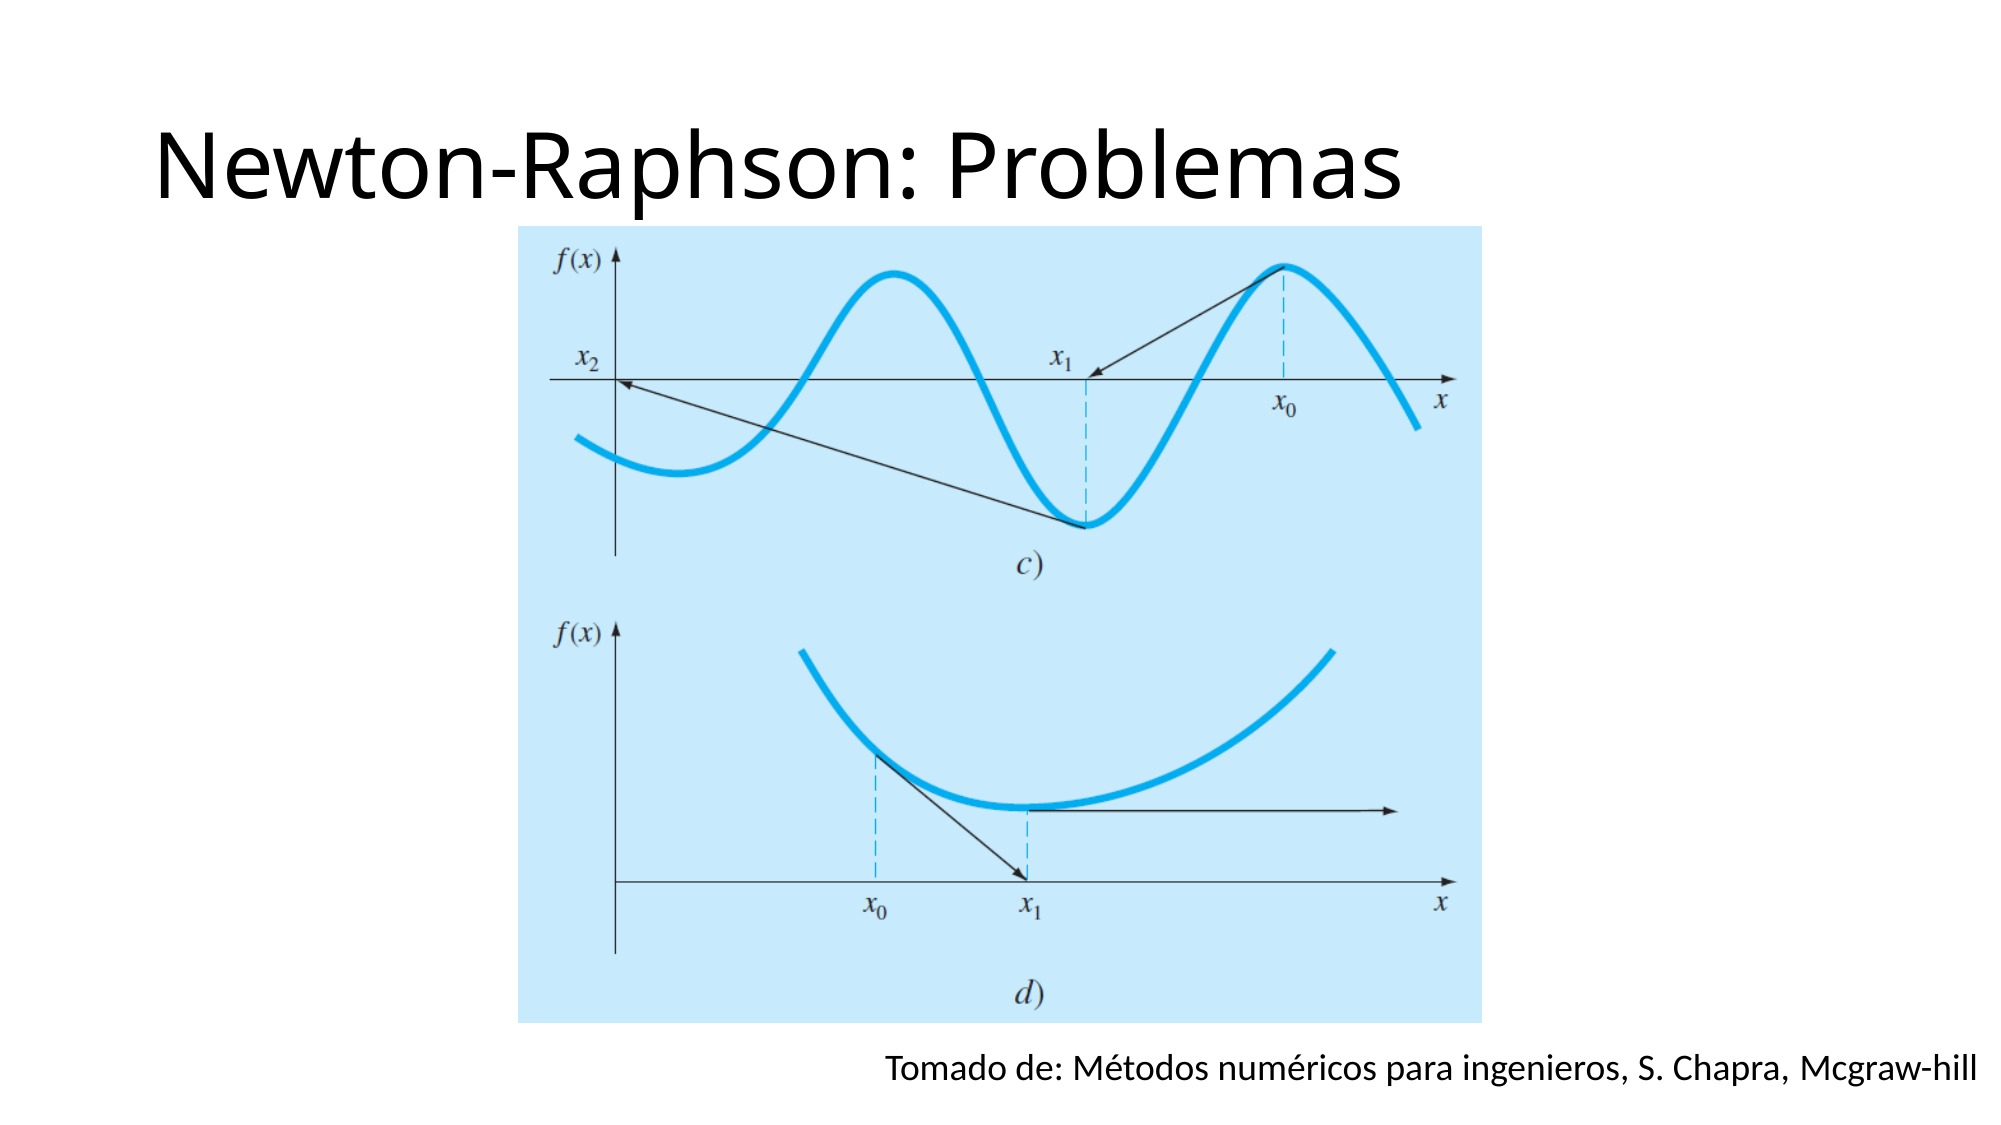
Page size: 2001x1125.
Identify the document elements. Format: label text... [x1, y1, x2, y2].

picture [518, 226, 1482, 1023]
title Newton-Raphson: Problemas [137, 59, 1863, 278]
text_box Tomado de: Métodos numéricos para ingenieros, S. Chapra, Mcgraw-hill [870, 1035, 2000, 1096]
